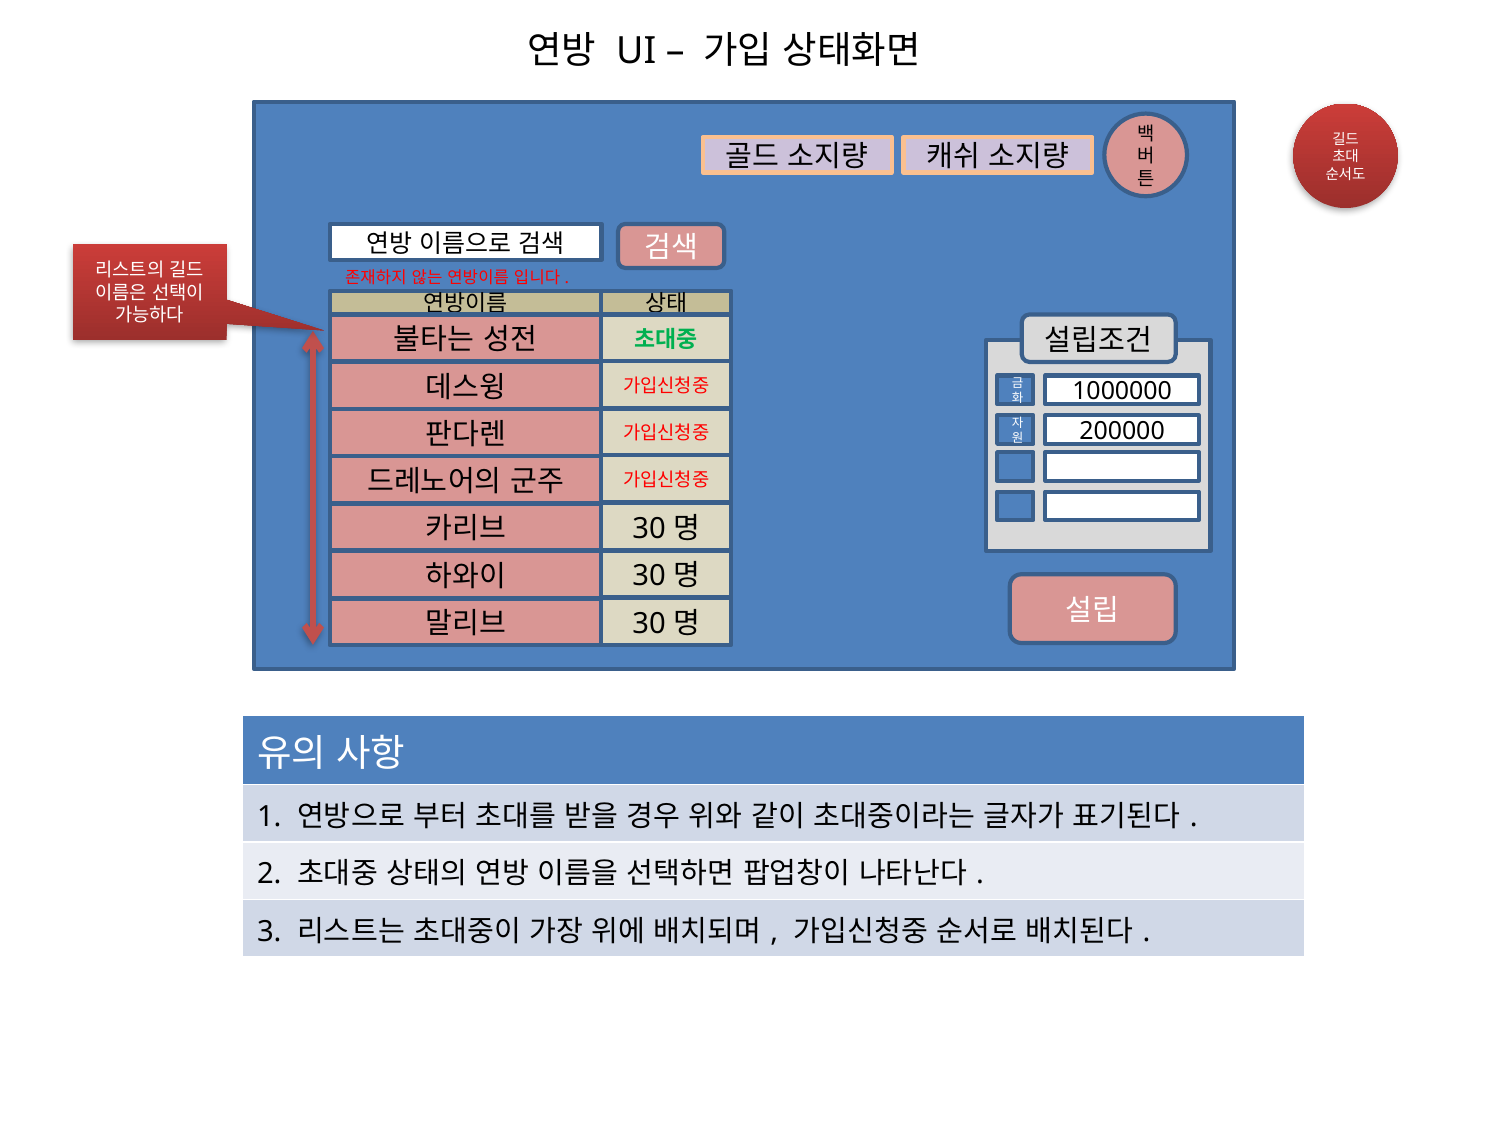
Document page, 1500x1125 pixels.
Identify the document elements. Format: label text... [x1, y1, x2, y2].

table_header 유의 사항 [243, 716, 1304, 784]
text_box 길드 초대 순서도 [1293, 103, 1398, 209]
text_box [985, 314, 1211, 552]
table_cell 3. 리스트는 초대중이 가장 위에 배치되며, 가입신청중 순서로 배치된다. [243, 900, 1304, 956]
table_cell 1. 연방으로 부터 초대를 받을 경우 위와 같이 초대중이라는 글자가 표기된다. [243, 785, 1304, 841]
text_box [253, 101, 1235, 670]
table_cell 2. 초대중 상태의 연방 이름을 선택하면 팝업창이 나타난다. [243, 843, 1304, 899]
text_box 리스트의 길드 이름은 선택이 가능하다 [73, 243, 248, 340]
text_box 연방 UI – 가입 상태화면 [512, 19, 936, 79]
